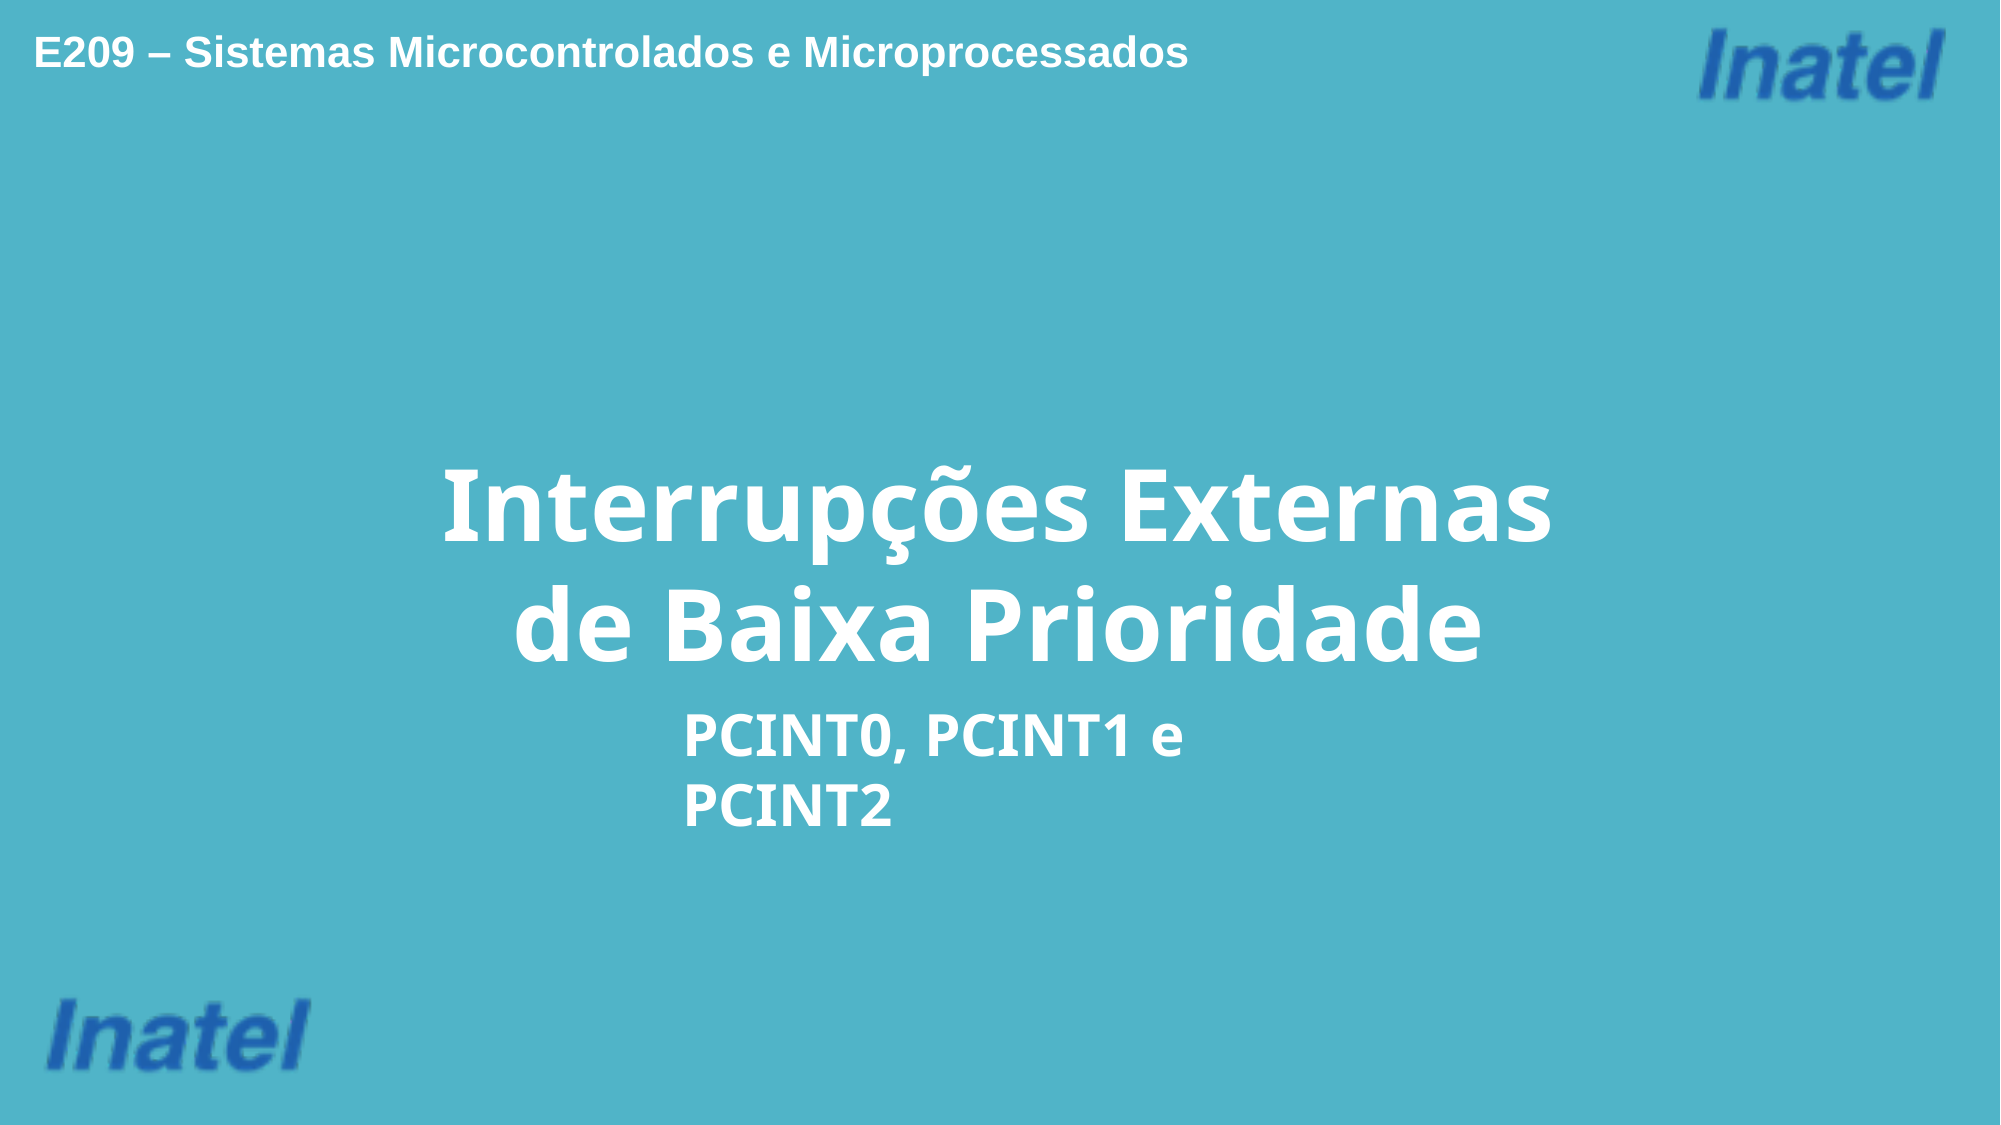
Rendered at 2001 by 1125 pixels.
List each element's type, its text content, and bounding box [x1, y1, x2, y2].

picture [35, 983, 321, 1090]
text_box PCINT0, PCINT1 e PCINT2 [667, 691, 1331, 846]
text_box Interrupções Externas de Baixa Prioridade [360, 433, 1637, 689]
picture [1689, 14, 1955, 118]
text_box E209 – Sistemas Microcontrolados e Microprocessados [18, 15, 1381, 84]
